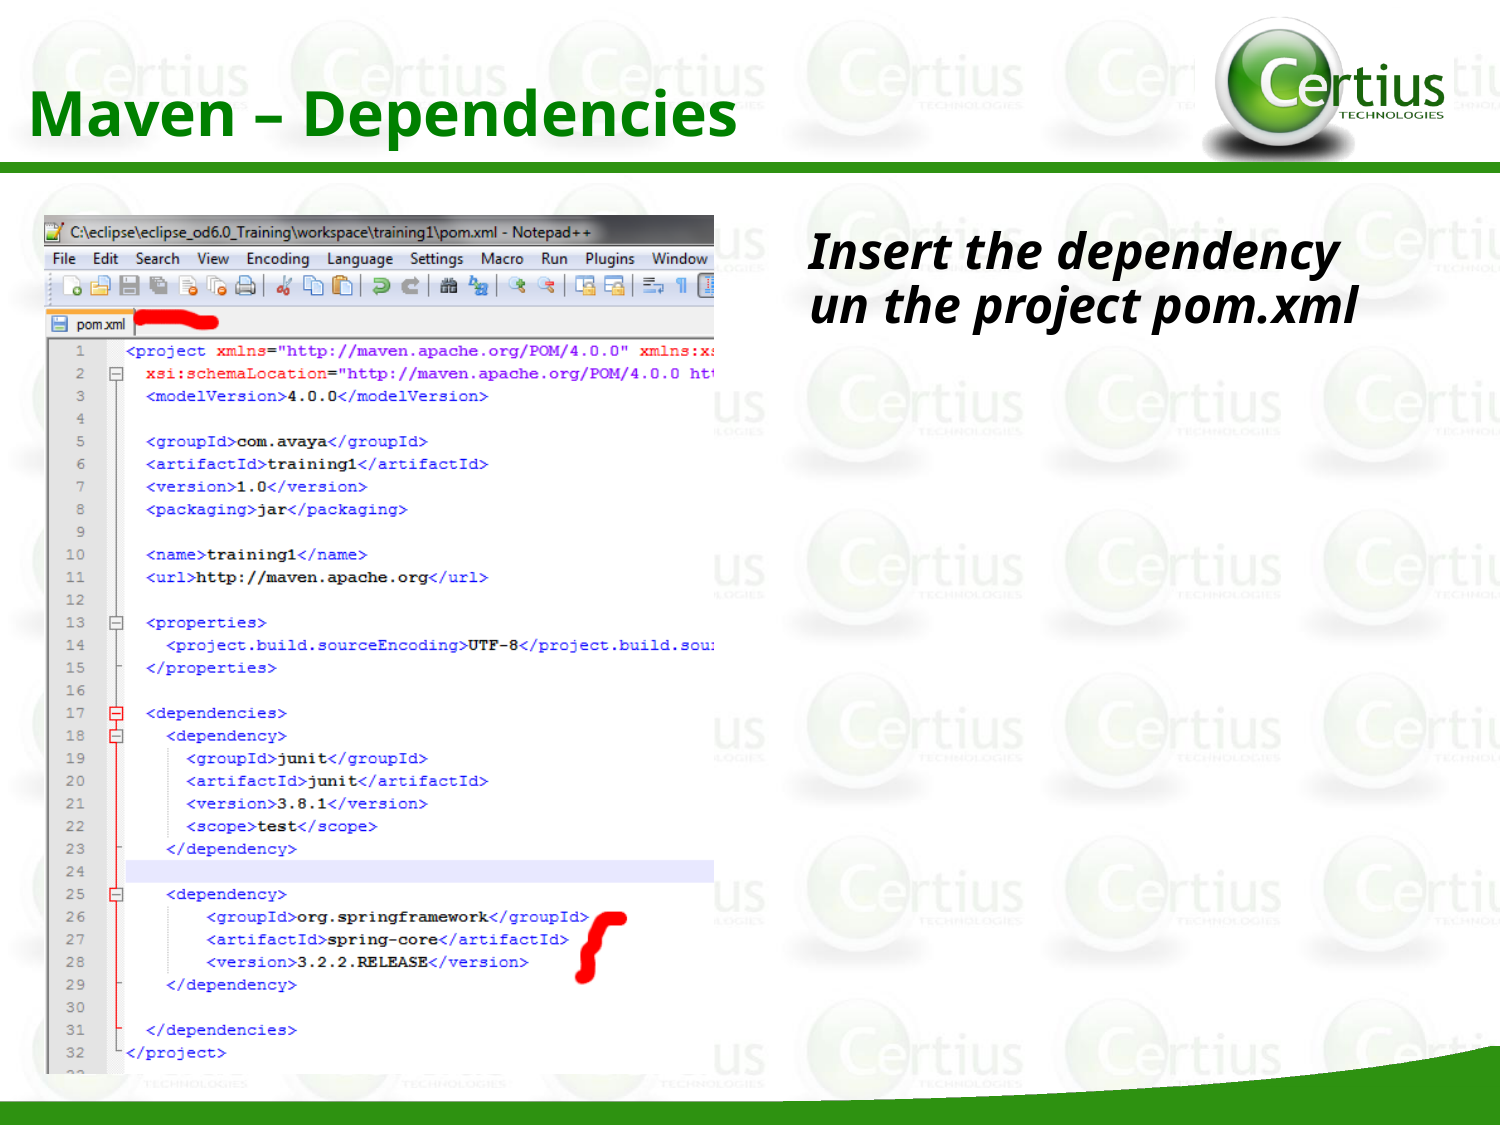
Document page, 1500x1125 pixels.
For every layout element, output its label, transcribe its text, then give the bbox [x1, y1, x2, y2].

text_box Maven – Dependencies [12, 18, 1180, 157]
picture [0, 0, 1500, 1125]
text_box Insert the dependency un the project pom.xml [794, 219, 1415, 981]
